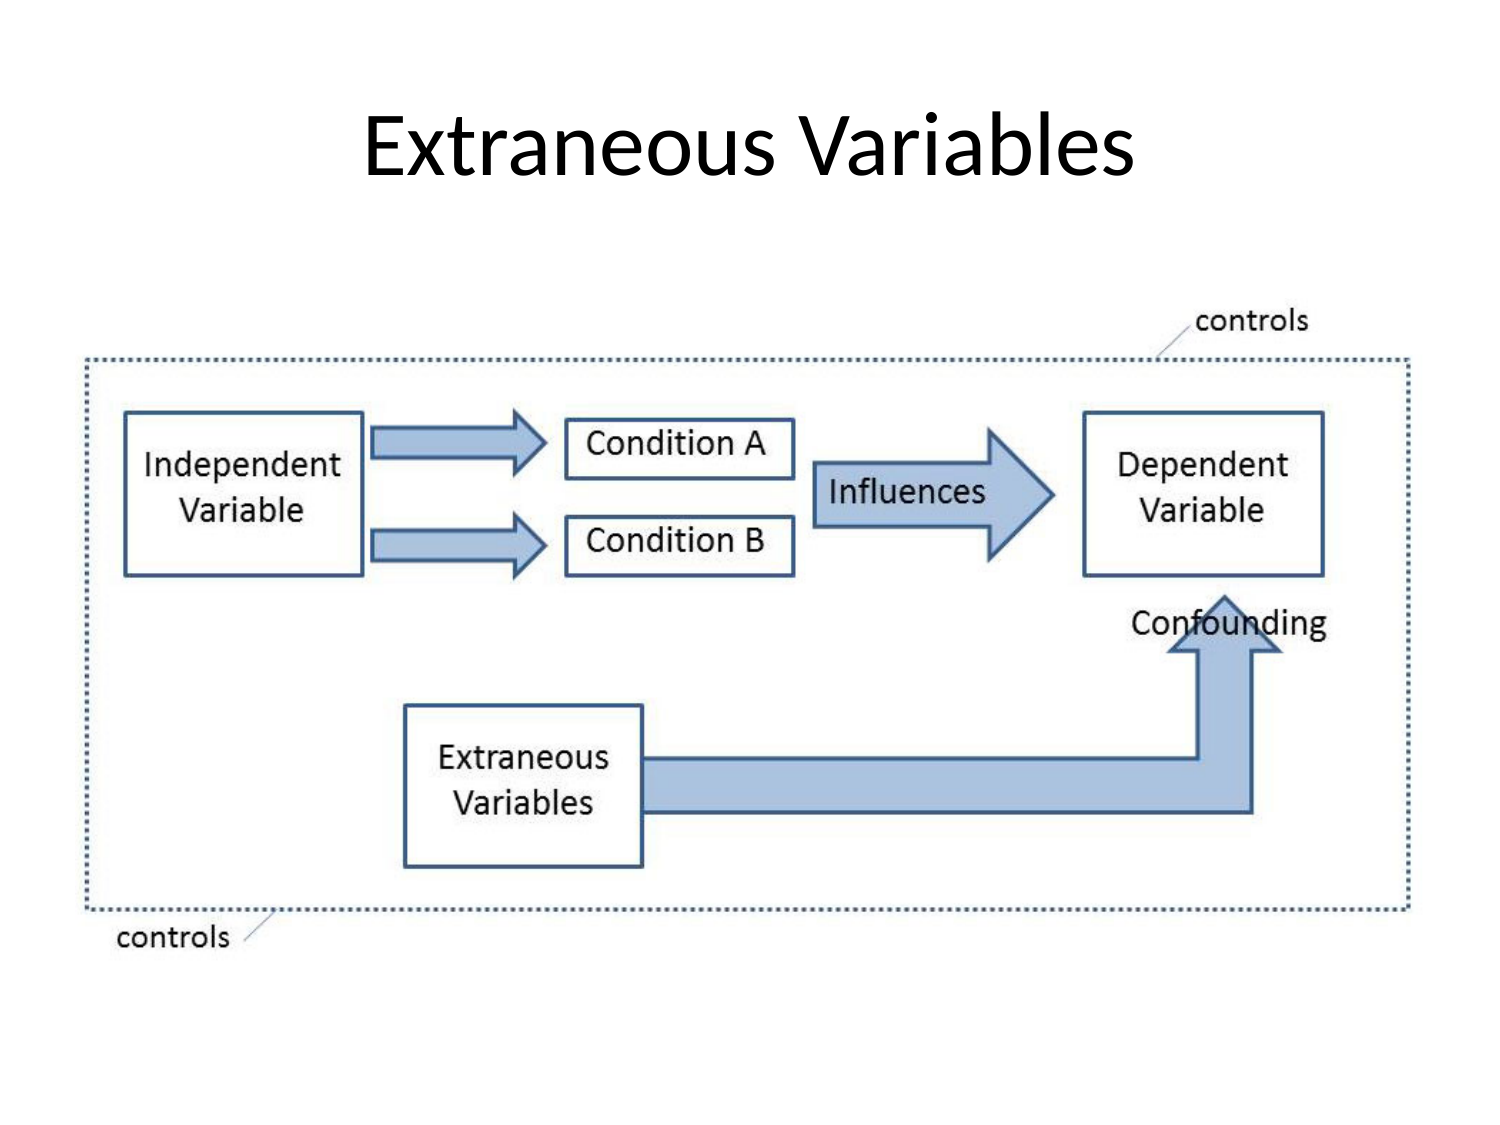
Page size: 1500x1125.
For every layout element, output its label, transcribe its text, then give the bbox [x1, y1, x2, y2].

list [74, 298, 1426, 970]
title Extraneous Variables [75, 45, 1425, 233]
